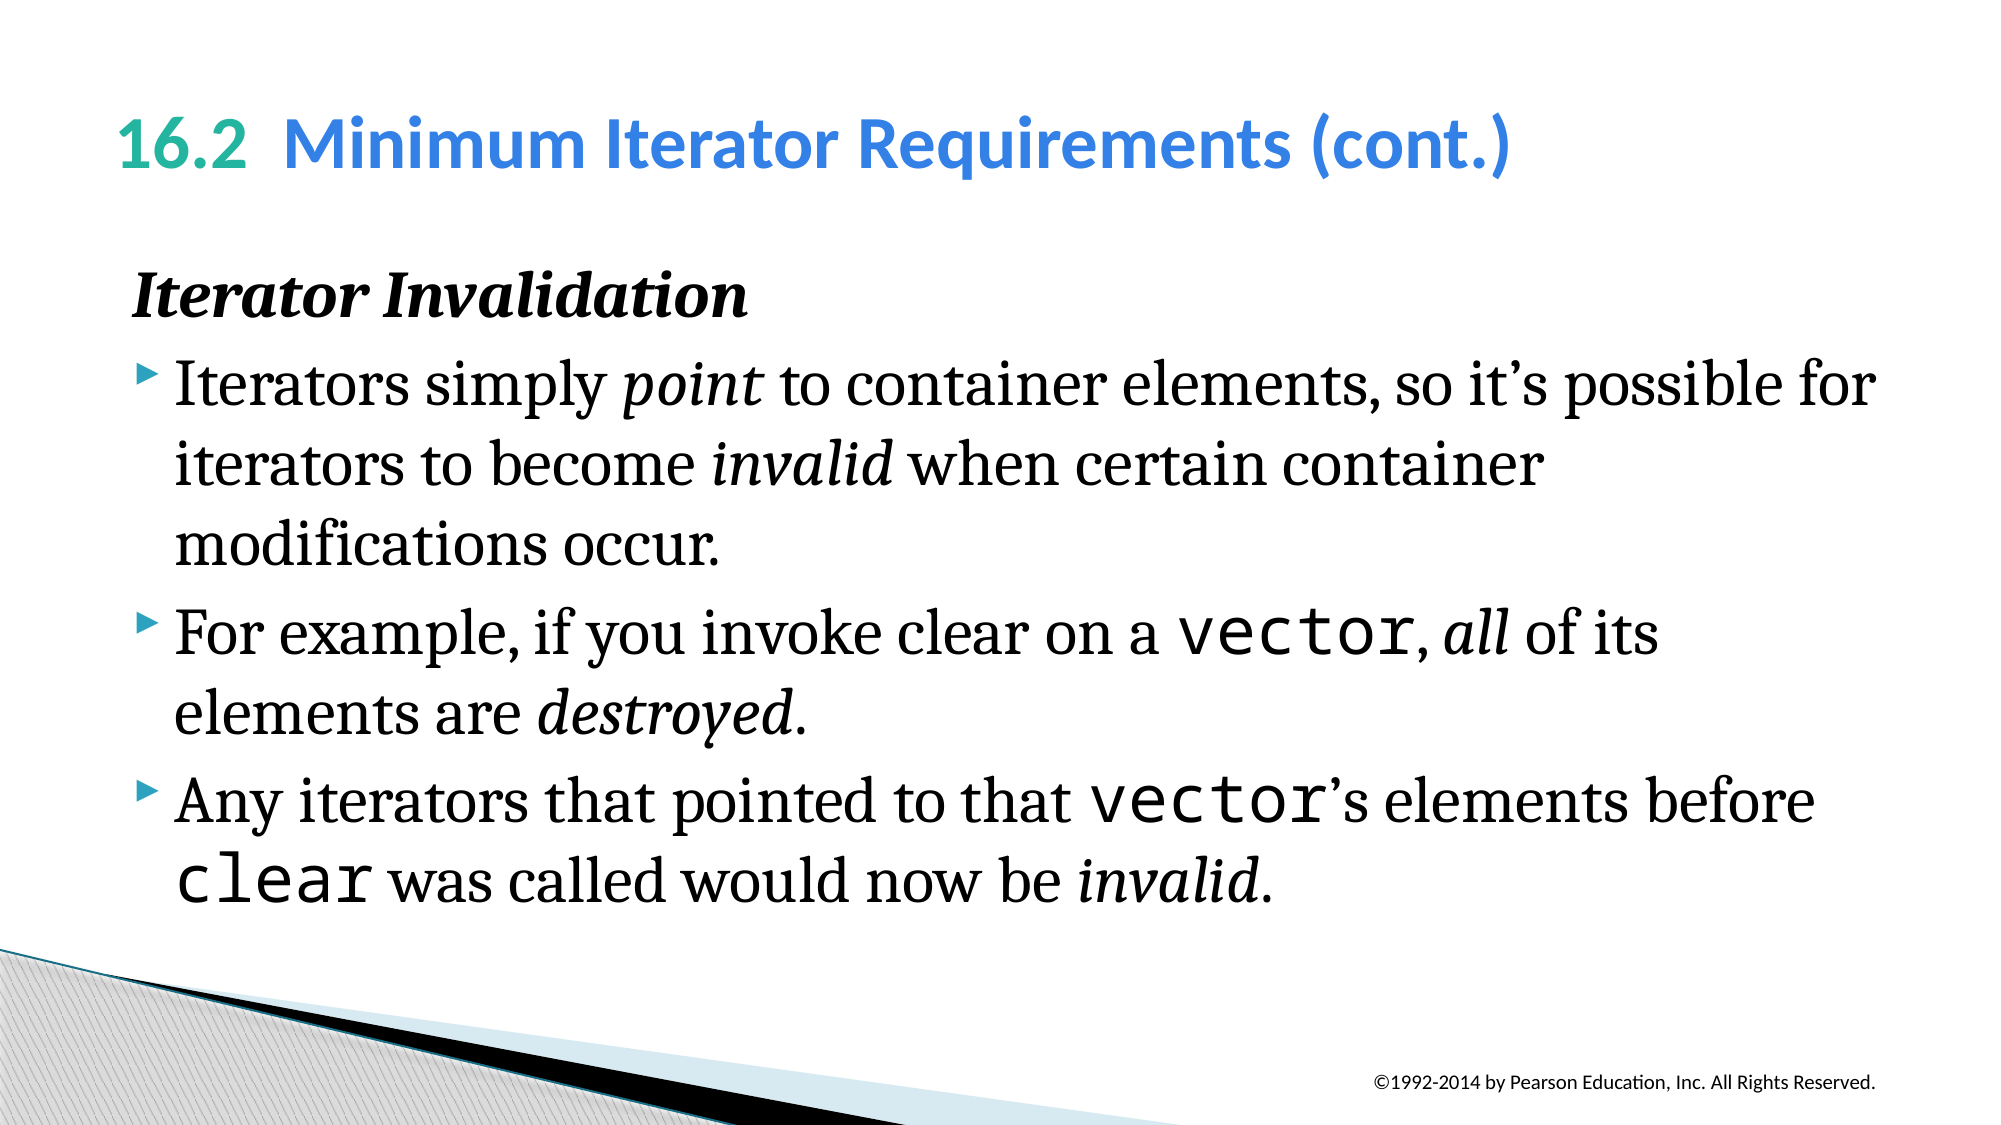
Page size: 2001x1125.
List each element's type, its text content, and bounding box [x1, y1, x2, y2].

list Iterator Invalidation Iterators simply point to container elements, so it’s possible for iterators to become invalid when certain container modifications occur. For example, if you invoke clear on a vector, all of its elements are destroyed. Any iterators that pointed to that vector’s elements before clear was called would now be invalid. [99, 242, 1900, 986]
footer ©1992-2014 by Pearson Education, Inc. All Rights Reserved. [866, 1051, 1892, 1112]
title 16.2 Minimum Iterator Requirements (cont.) [99, 45, 1900, 233]
